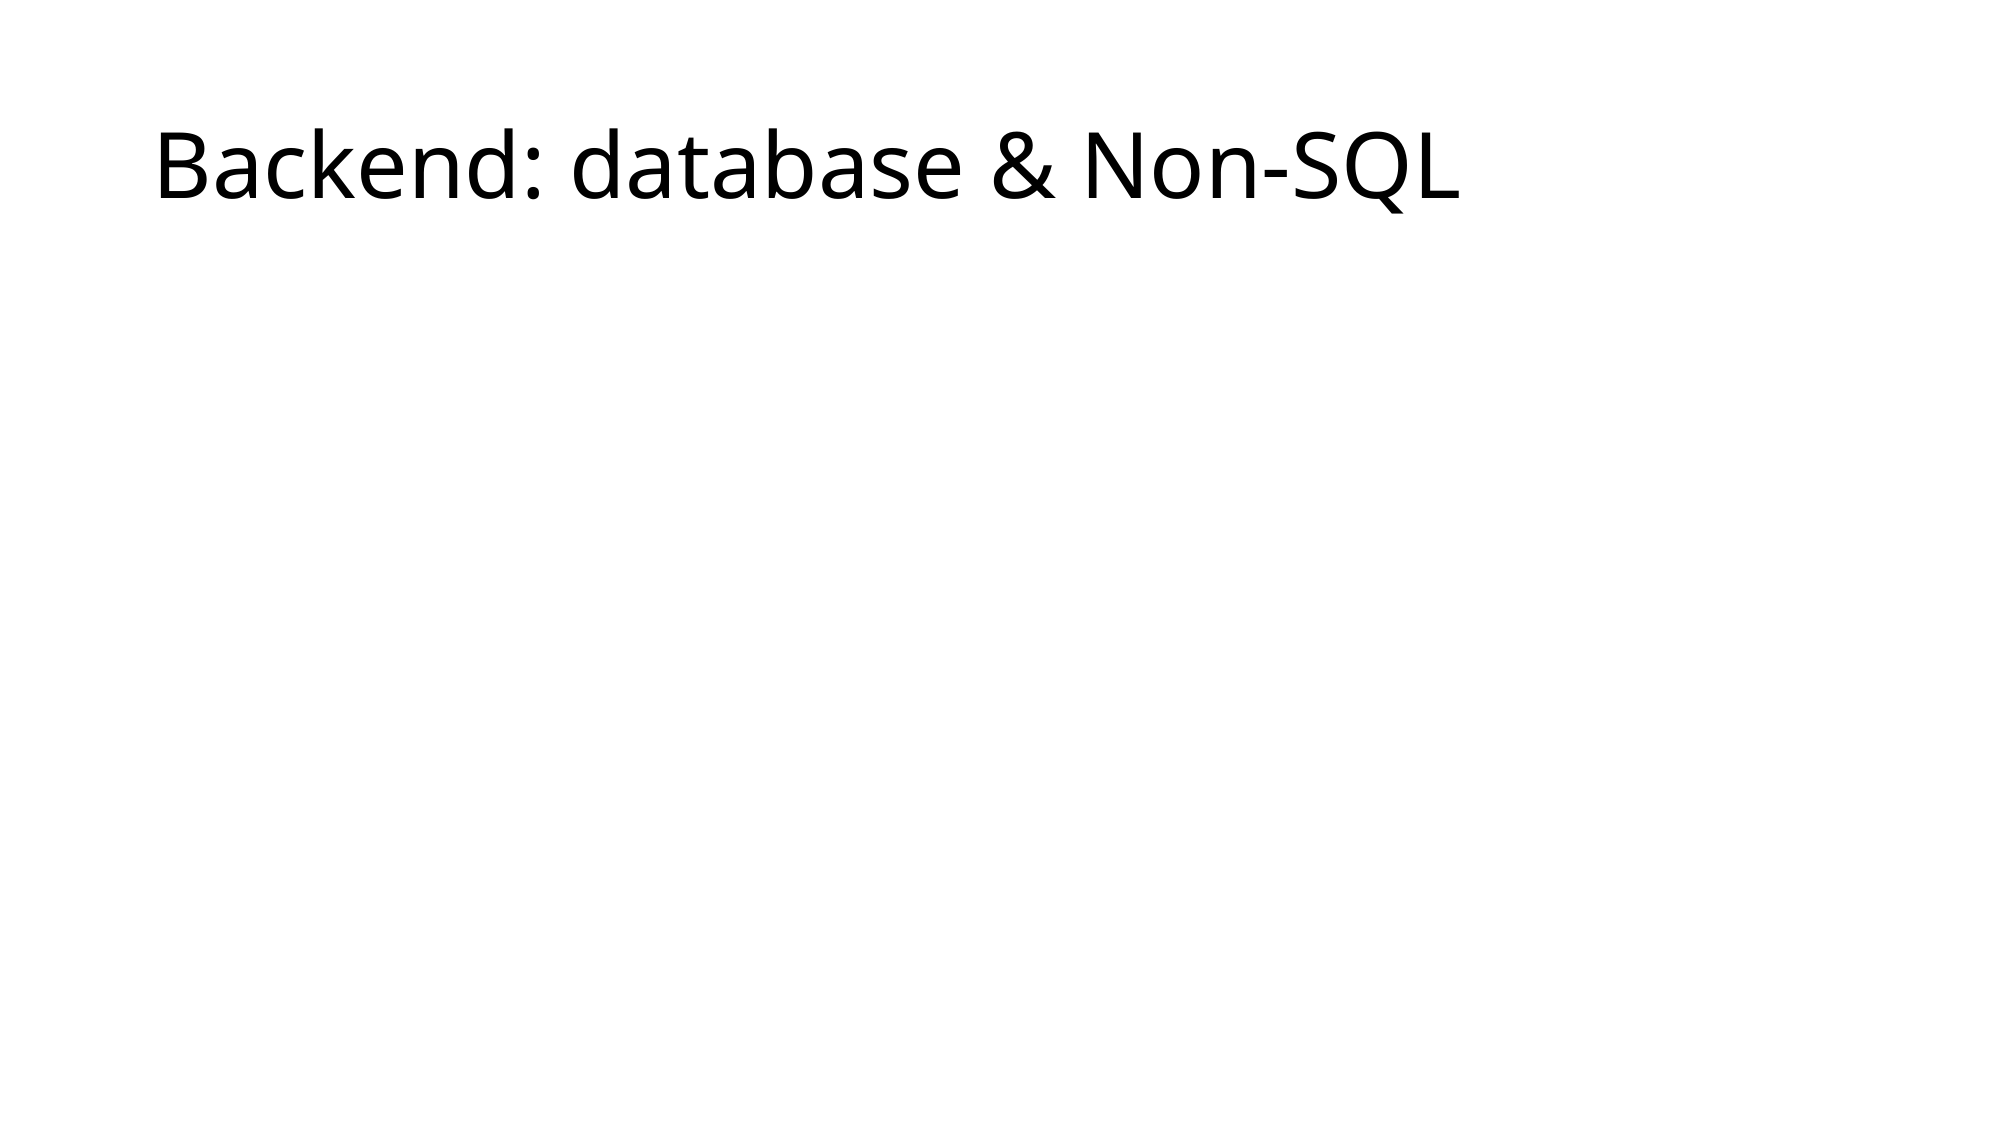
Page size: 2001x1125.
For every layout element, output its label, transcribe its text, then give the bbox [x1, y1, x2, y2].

title Backend: database & Non-SQL [137, 59, 1863, 278]
